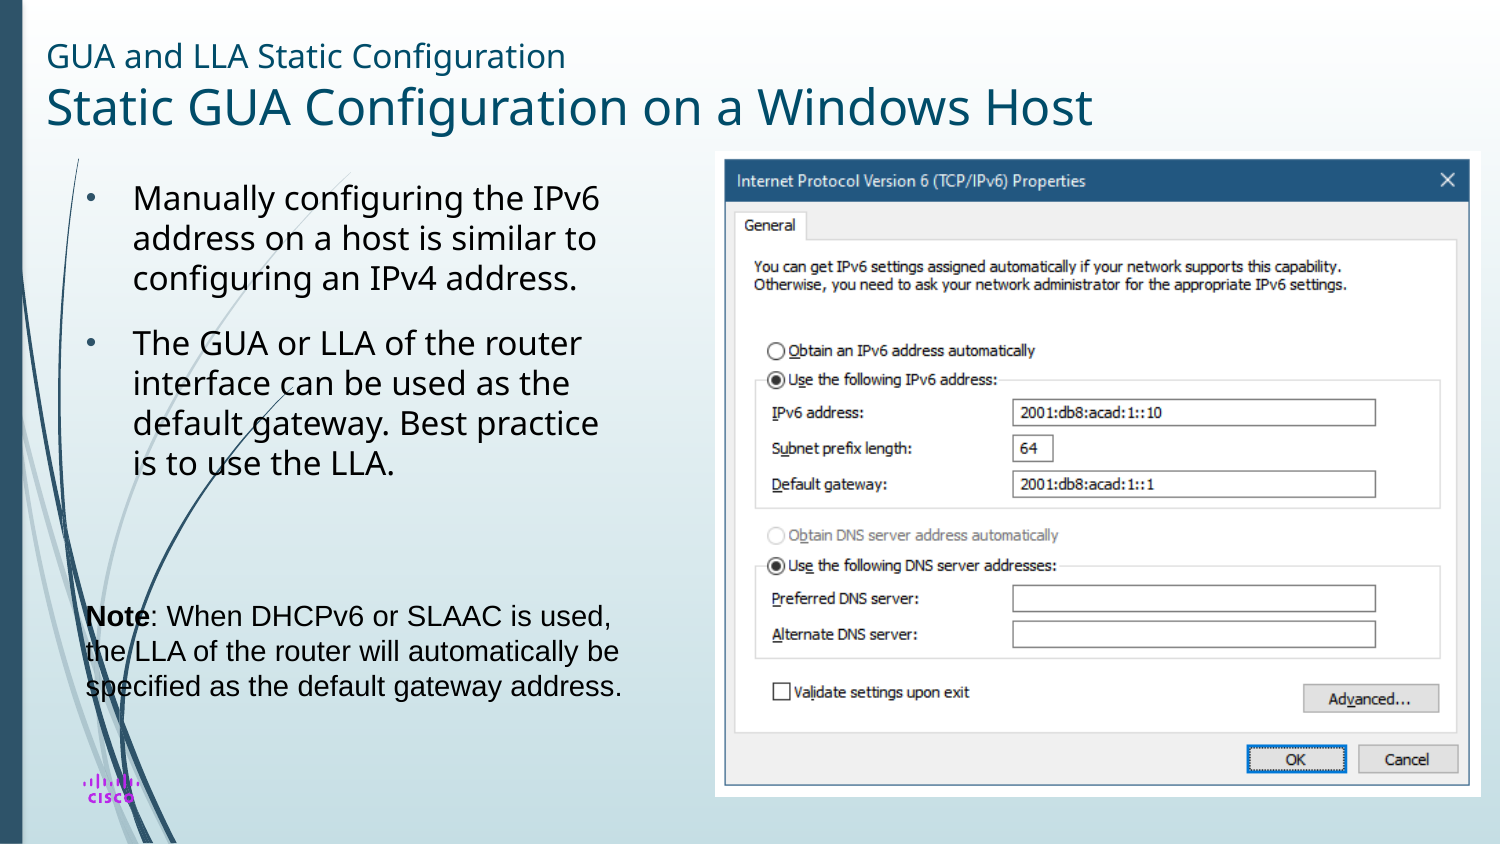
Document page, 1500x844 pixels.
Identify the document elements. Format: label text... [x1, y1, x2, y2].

picture [715, 151, 1481, 797]
text_box Note: When DHCPv6 or SLAAC is used, the LLA of the router will automatically be specified as the default gateway address. [70, 589, 641, 710]
title GUA and LLA Static Configuration Static GUA Configuration on a Windows Host [31, 28, 1401, 149]
list Manually configuring the IPv6 address on a host is similar to configuring an IPv4 address. The GUA or LLA of the router interface can be used as the default gateway. Best practice is to use the LLA. [70, 169, 641, 540]
